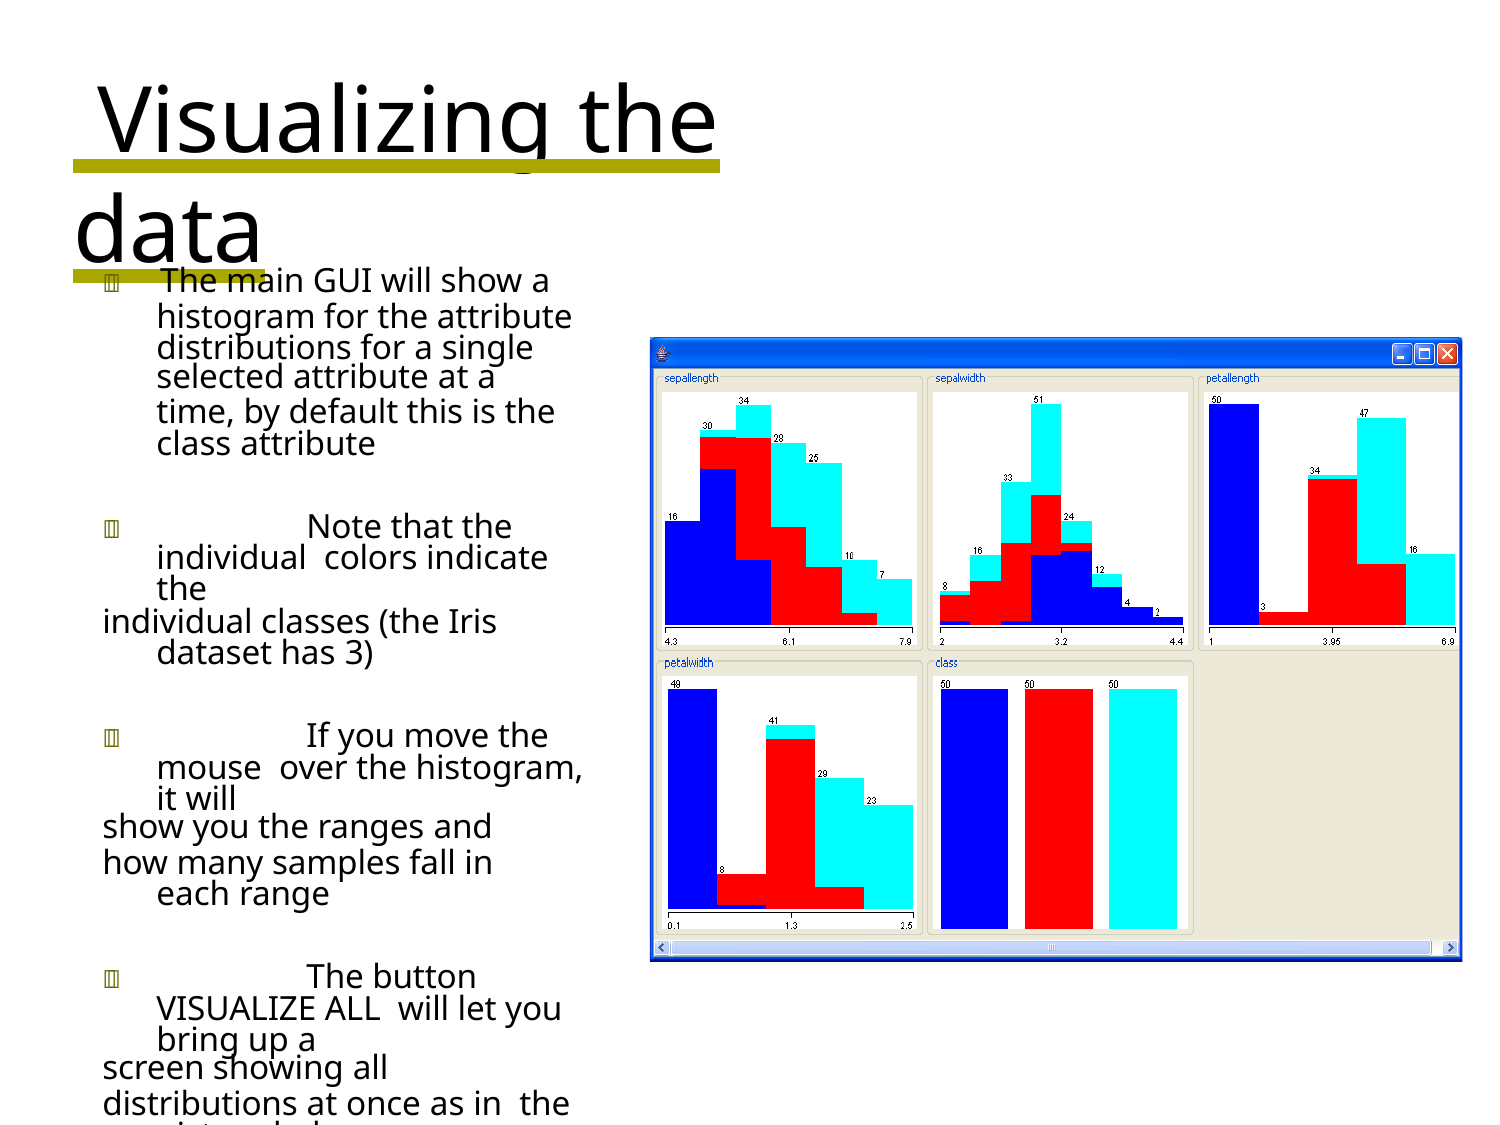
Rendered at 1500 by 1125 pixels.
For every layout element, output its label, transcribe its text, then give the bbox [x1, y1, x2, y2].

title Visualizing the data [71, 58, 1404, 281]
text_box  The main GUI will show a histogram for the attribute distributions for a single selected attribute at a time, by default this is the class attribute  Note that the individual colors indicate the individual classes (the Iris dataset has 3)  If you move the mouse over the histogram, it will show you the ranges and how many samples fall in each range  The button VISUALIZE ALL will let you bring up a screen showing all distributions at once as in the picture below [100, 261, 610, 1125]
text_box [649, 337, 1463, 962]
